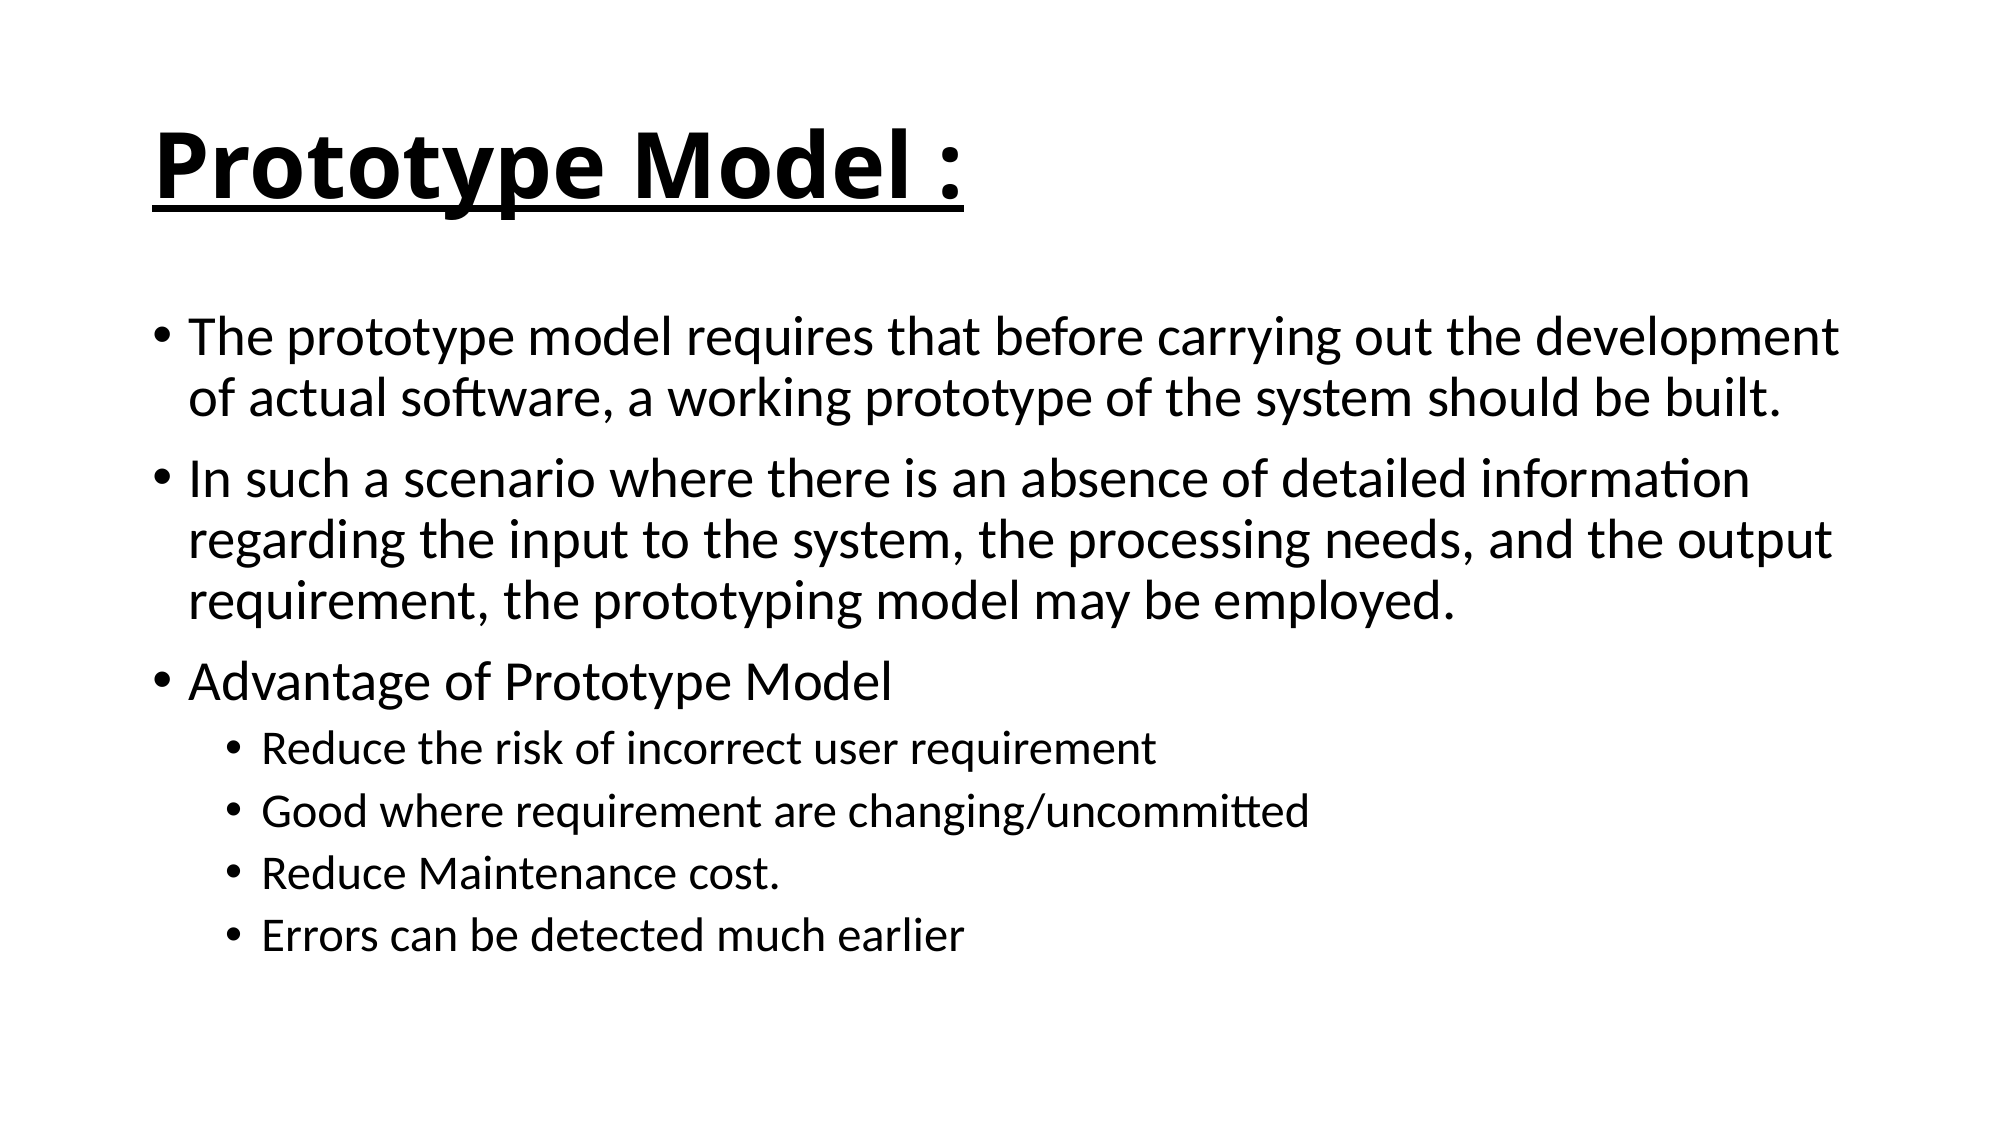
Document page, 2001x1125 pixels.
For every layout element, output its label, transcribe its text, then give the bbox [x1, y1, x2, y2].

title Prototype Model : [137, 59, 1863, 278]
list The prototype model requires that before carrying out the development of actual software, a working prototype of the system should be built. In such a scenario where there is an absence of detailed information regarding the input to the system, the processing needs, and the output requirement, the prototyping model may be employed. Advantage of Prototype Model Reduce the risk of incorrect user requirement Good where requirement are changing/uncommitted Reduce Maintenance cost. Errors can be detected much earlier [137, 299, 1863, 1014]
